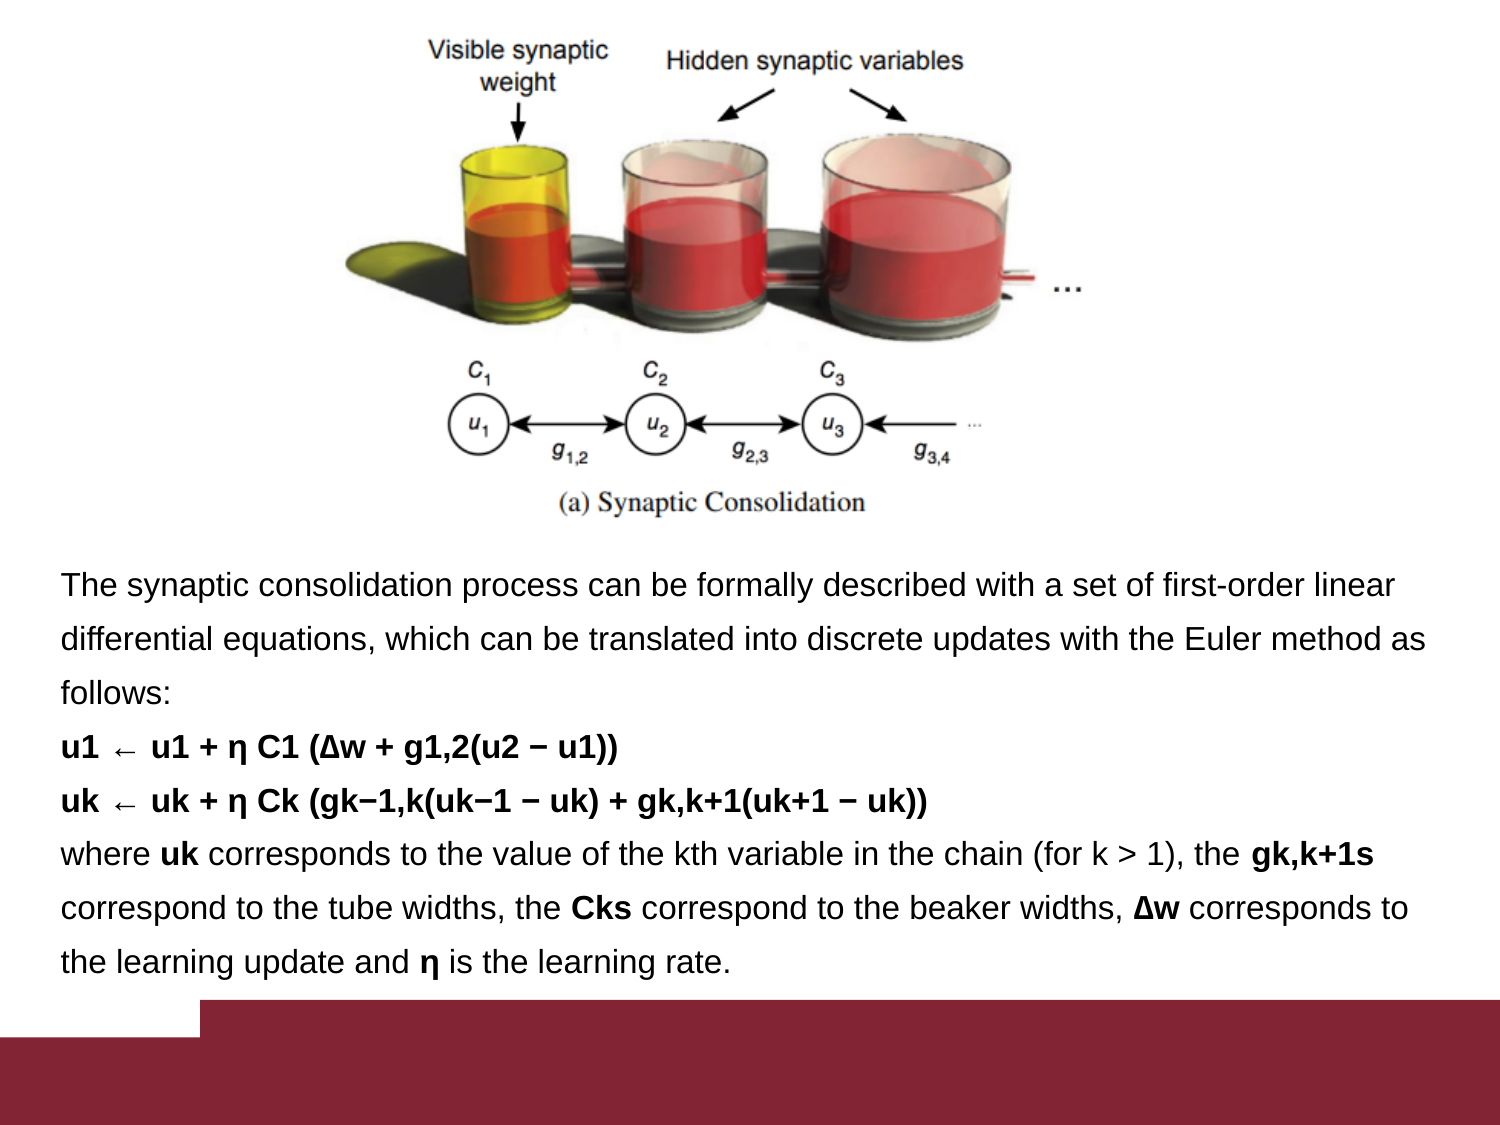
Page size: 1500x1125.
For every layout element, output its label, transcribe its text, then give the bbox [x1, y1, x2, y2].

picture [318, 0, 1137, 543]
list The synaptic consolidation process can be formally described with a set of first-order linear differential equations, which can be translated into discrete updates with the Euler method as follows: u1 ← u1 + η C1 (∆w + g1,2(u2 − u1)) uk ← uk + η Ck (gk−1,k(uk−1 − uk) + gk,k+1(uk+1 − uk)) where uk corresponds to the value of the kth variable in the chain (for k > 1), the gk,k+1s correspond to the tube widths, the Cks correspond to the beaker widths, ∆w corresponds to the learning update and η is the learning rate. [45, 541, 1457, 964]
